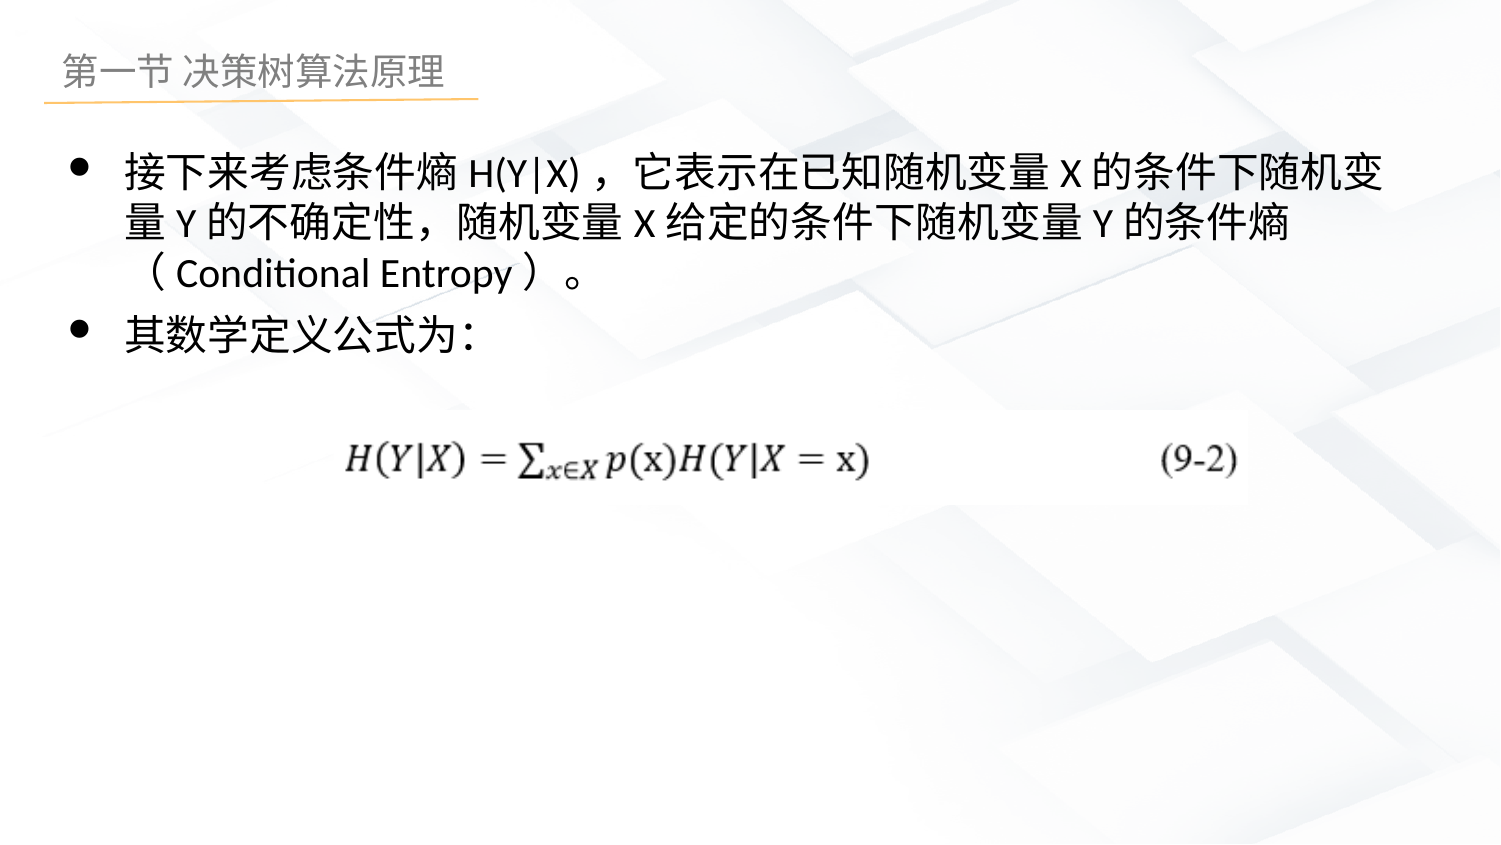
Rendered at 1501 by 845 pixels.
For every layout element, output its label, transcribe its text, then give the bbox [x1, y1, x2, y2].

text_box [333, 410, 1249, 505]
text_box 接下来考虑条件熵H(Y|X)，它表示在已知随机变量X的条件下随机变量Y的不确定性，随机变量X给定的条件下随机变量Y的条件熵（Conditional Entropy）。 其数学定义公式为： [53, 138, 1424, 366]
